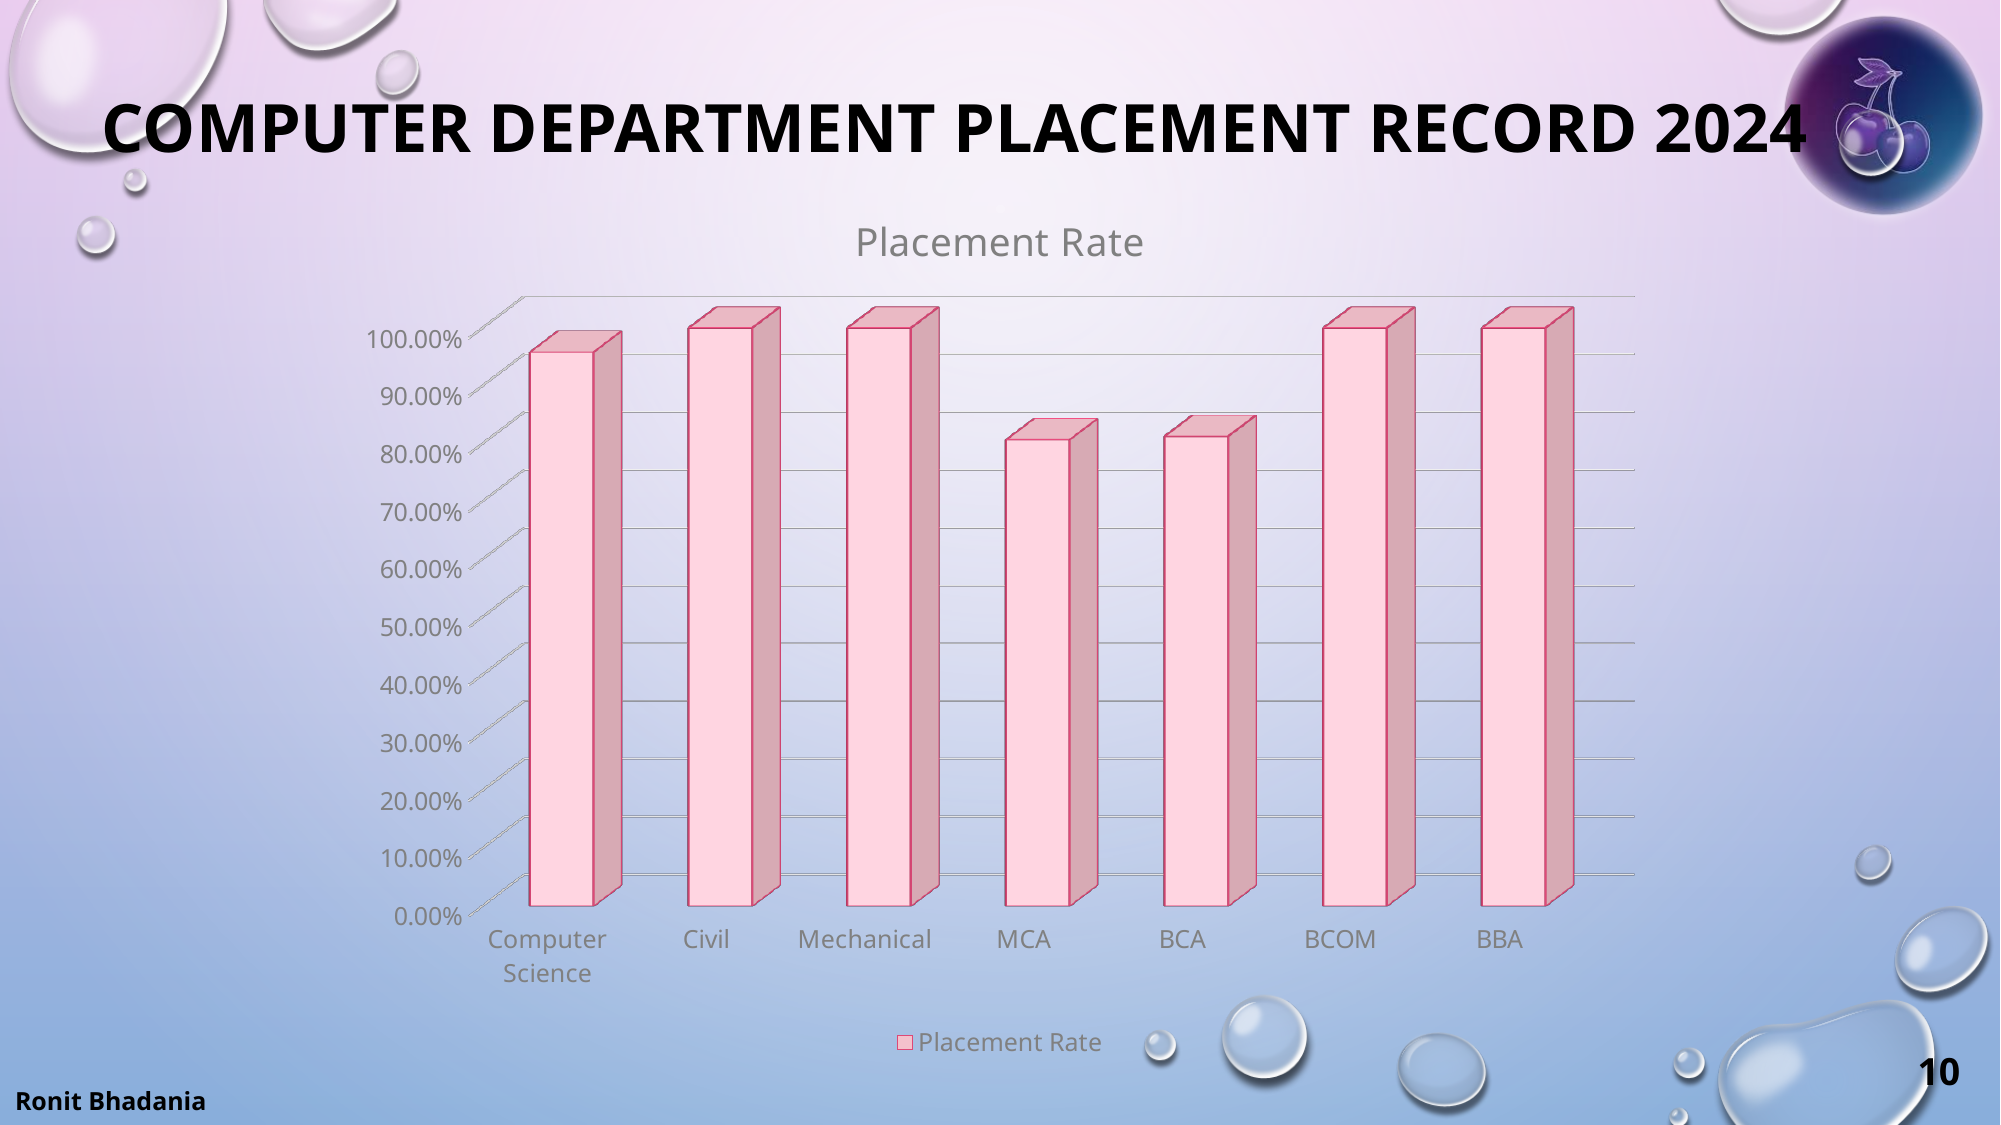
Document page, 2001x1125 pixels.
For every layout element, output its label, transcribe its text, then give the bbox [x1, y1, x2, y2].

title COMPUTER DEPARTMENT PLACEMENT RECORD 2024 [0, 0, 1924, 262]
footer Ronit Bhadania [0, 1072, 1095, 1125]
picture [0, 0, 2000, 1125]
slide_number 10 [1850, 1043, 1976, 1104]
chart [332, 176, 1667, 1066]
